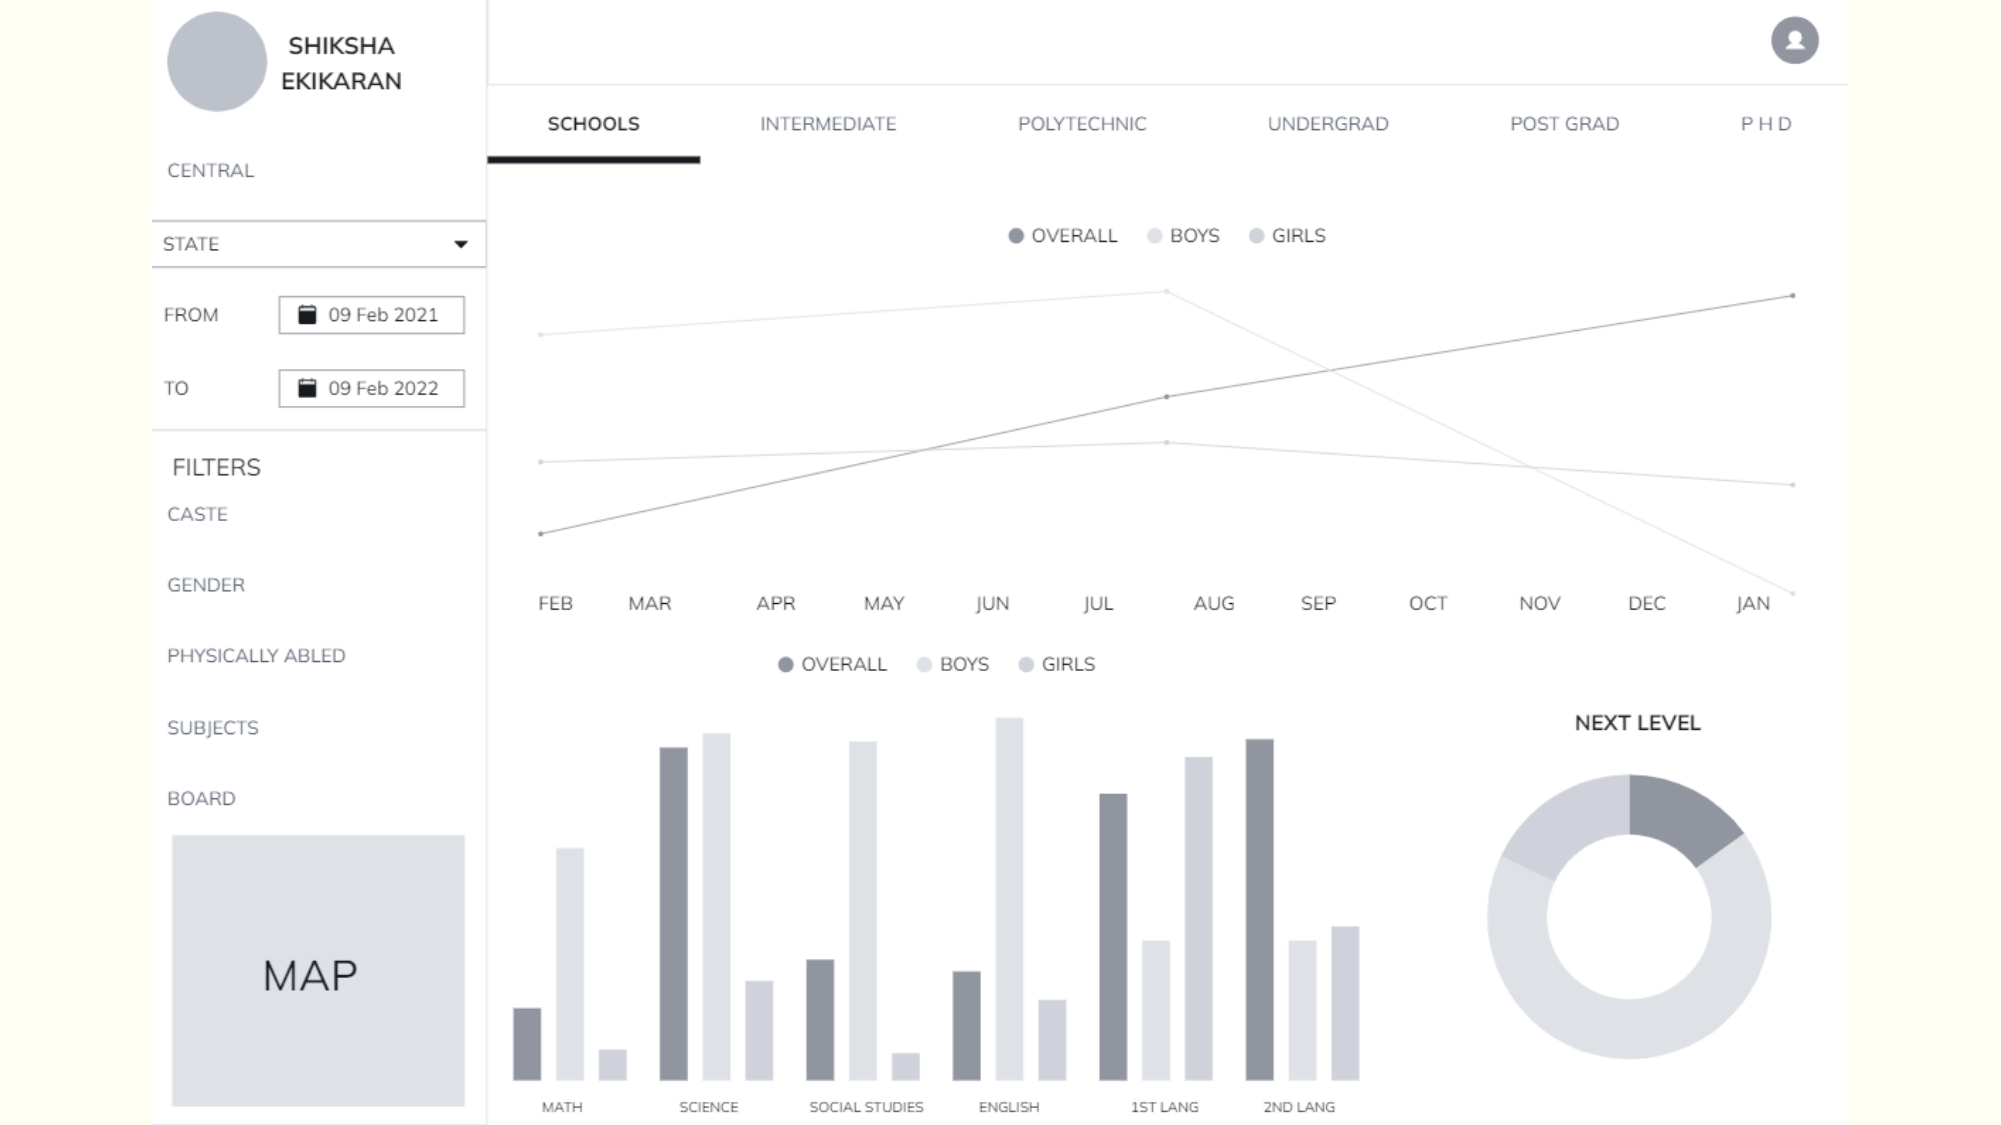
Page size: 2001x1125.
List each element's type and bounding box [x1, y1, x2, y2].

picture [152, 0, 1848, 1125]
